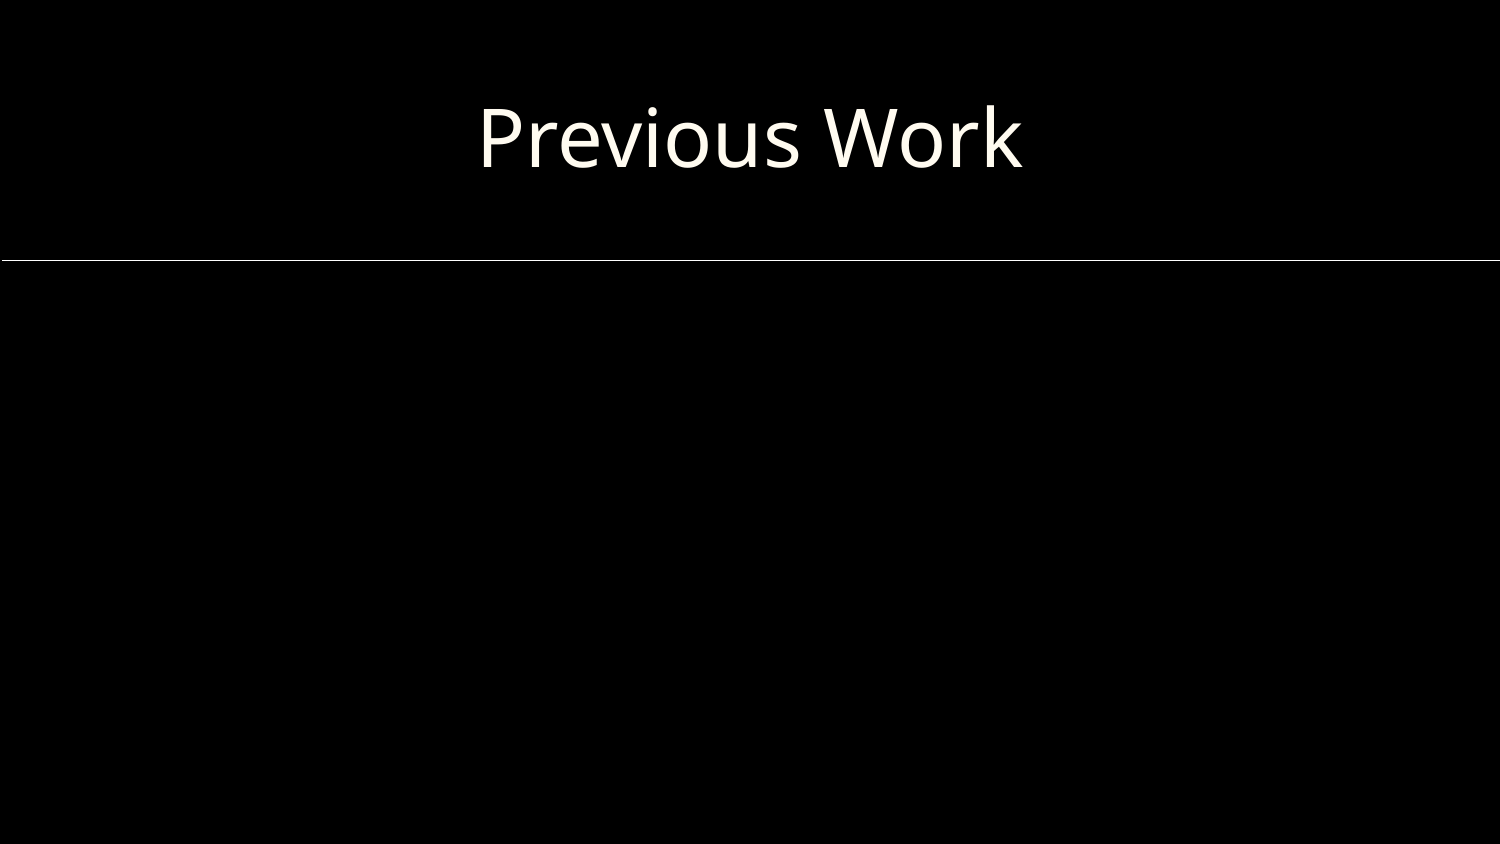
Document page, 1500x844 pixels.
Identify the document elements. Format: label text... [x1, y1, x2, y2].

title Previous Work [0, 264, 1500, 271]
title Previous Work [0, 0, 1500, 262]
